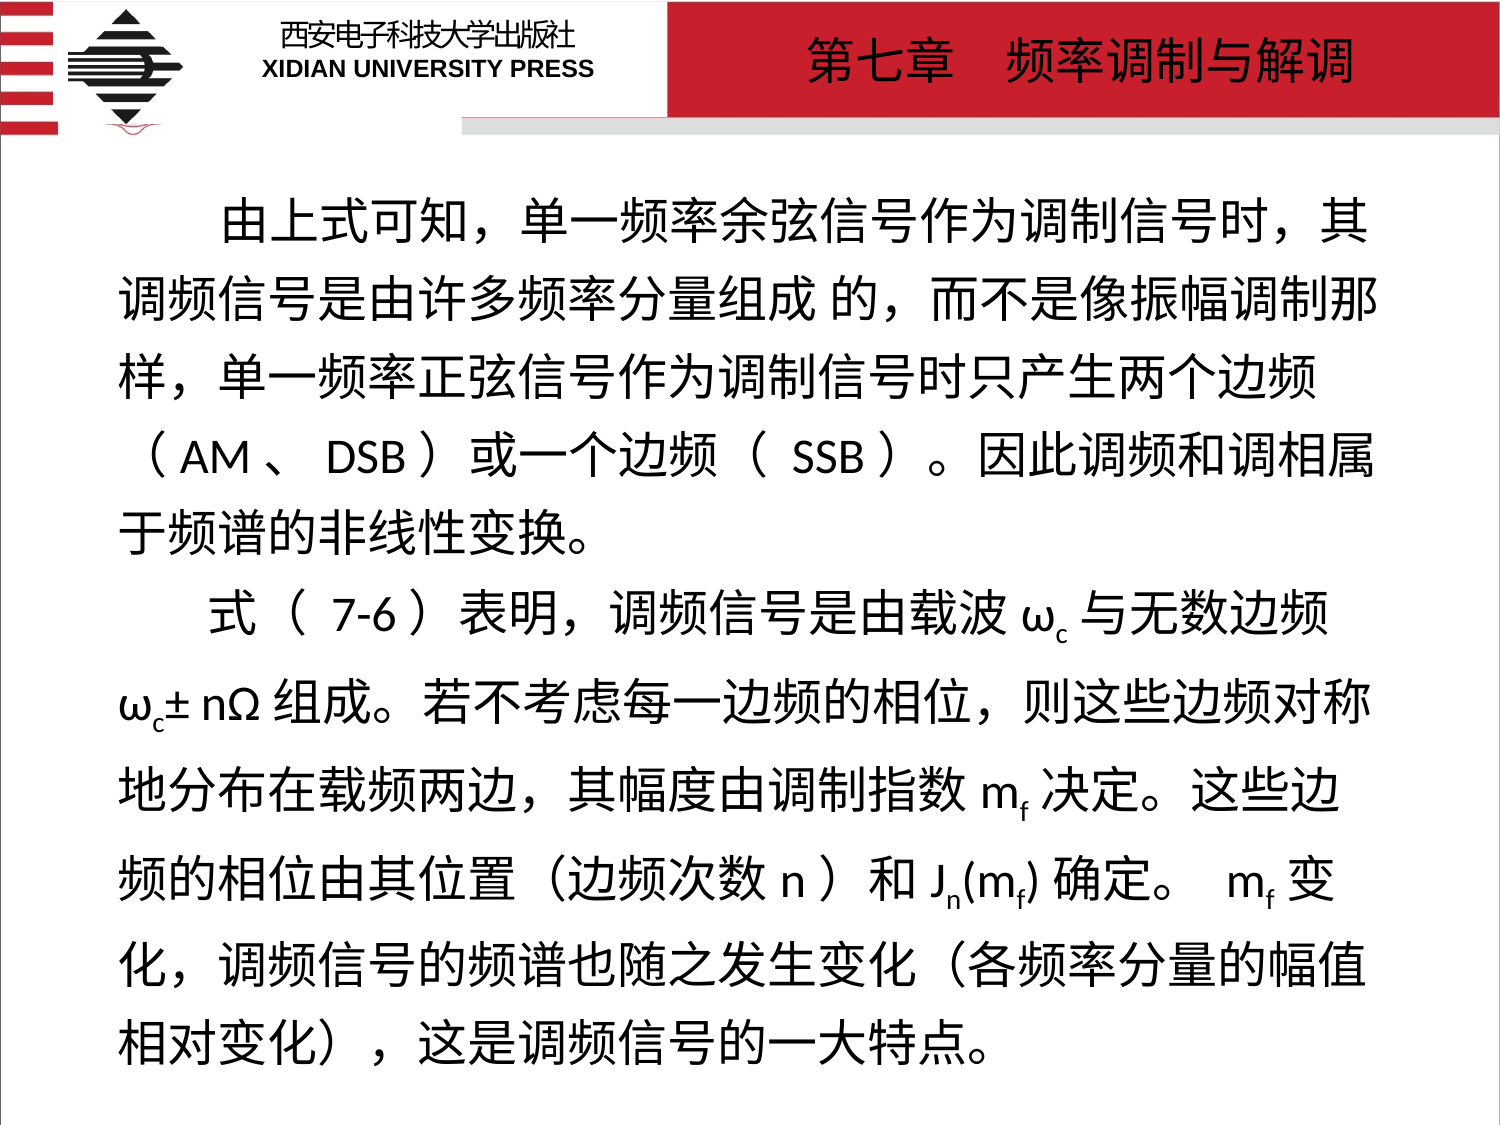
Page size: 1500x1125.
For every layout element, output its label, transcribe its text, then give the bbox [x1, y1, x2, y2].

picture [0, 1, 1500, 1125]
title 由上式可知，单一频率余弦信号作为调制信号时，其调频信号是由许多频率分量组成 的，而不是像振幅调制那样，单一频率正弦信号作为调制信号时只产生两个边频（AM、DSB）或一个边频（ SSB）。因此调频和调相属于频谱的非线性变换。 式（ 7-6）表明，调频信号是由载波ωc与无数边频ωc± nΩ组成。若不考虑每一边频的相位，则这些边频对称地分布在载频两边，其幅度由调制指数mf决定。这些边频的相位由其位置（边频次数n）和Jn(mf)确定。 mf变化，调频信号的频谱也随之发生变化（各频率分量的幅值相对变化），这是调频信号的一大特点。 [103, 163, 1397, 1019]
